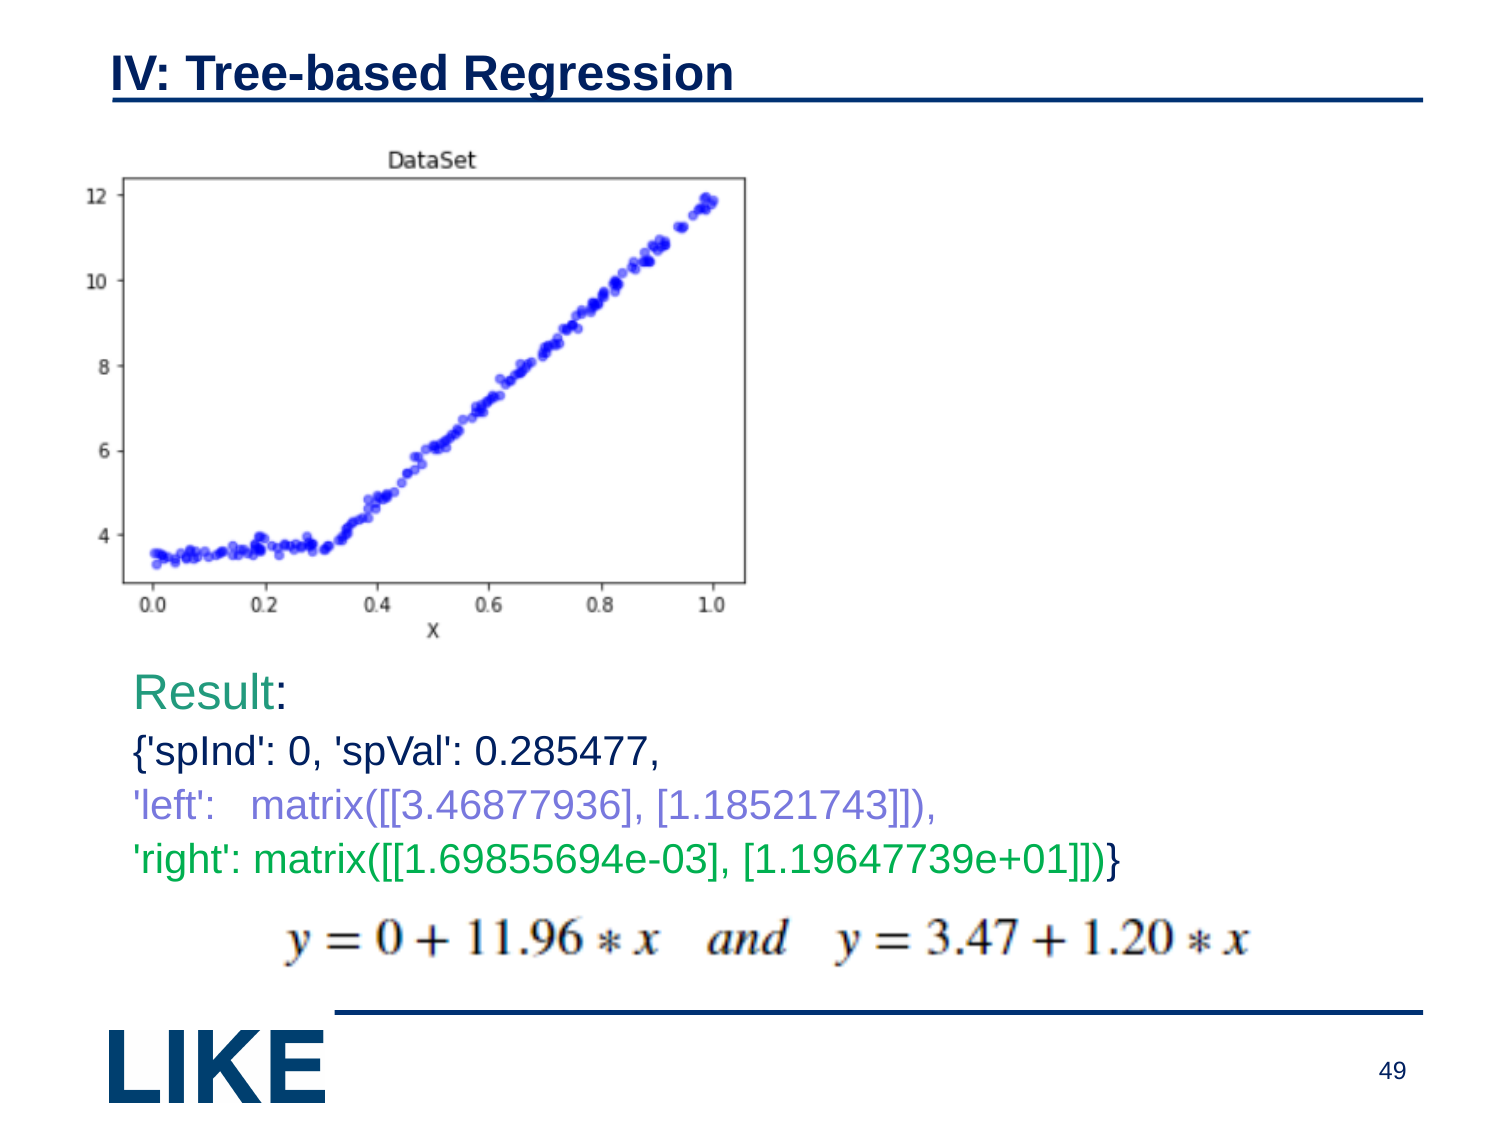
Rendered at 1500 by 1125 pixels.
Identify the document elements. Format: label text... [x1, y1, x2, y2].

picture [109, 1030, 325, 1103]
picture [266, 908, 1269, 985]
list Result: {'spInd': 0, 'spVal': 0.285477, 'left': matrix([[3.46877936], [1.18521743]]), 'right': matrix([[1.69855694e-03], [1.19647739e+01]])} [118, 651, 1430, 959]
title IV: Tree-based Regression [95, 32, 1446, 161]
picture [70, 136, 769, 648]
